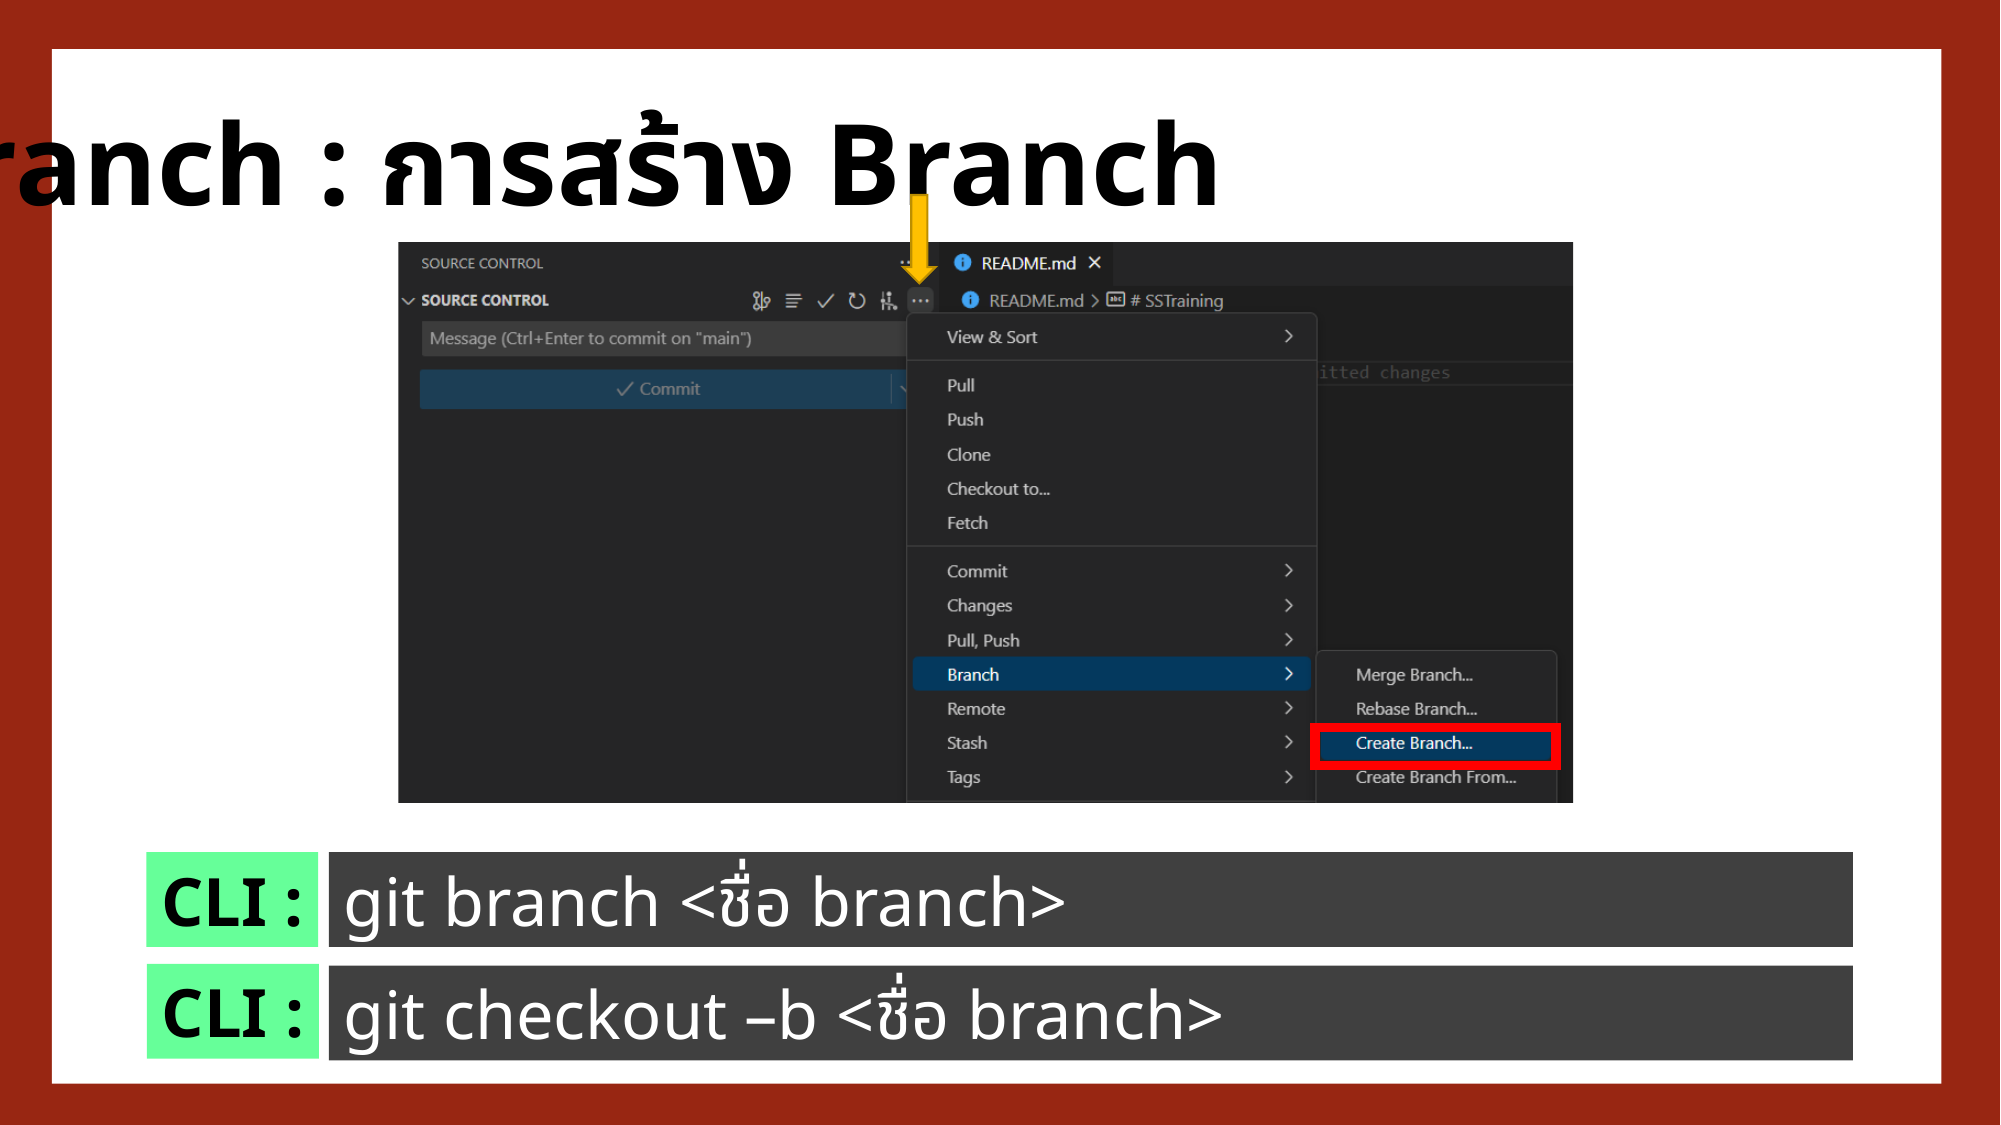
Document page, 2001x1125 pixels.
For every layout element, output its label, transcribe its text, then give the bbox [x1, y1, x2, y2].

text_box git checkout –b <ชื่อ branch> [328, 965, 1853, 1061]
text_box Branch : การสร้าง Branch [0, 85, 1239, 236]
text_box [910, 193, 929, 242]
text_box CLI : [146, 852, 319, 947]
text_box git branch <ชื่อ branch> [328, 852, 1853, 947]
picture [398, 242, 1574, 803]
text_box [51, 48, 1943, 1085]
text_box CLI : [146, 963, 319, 1059]
